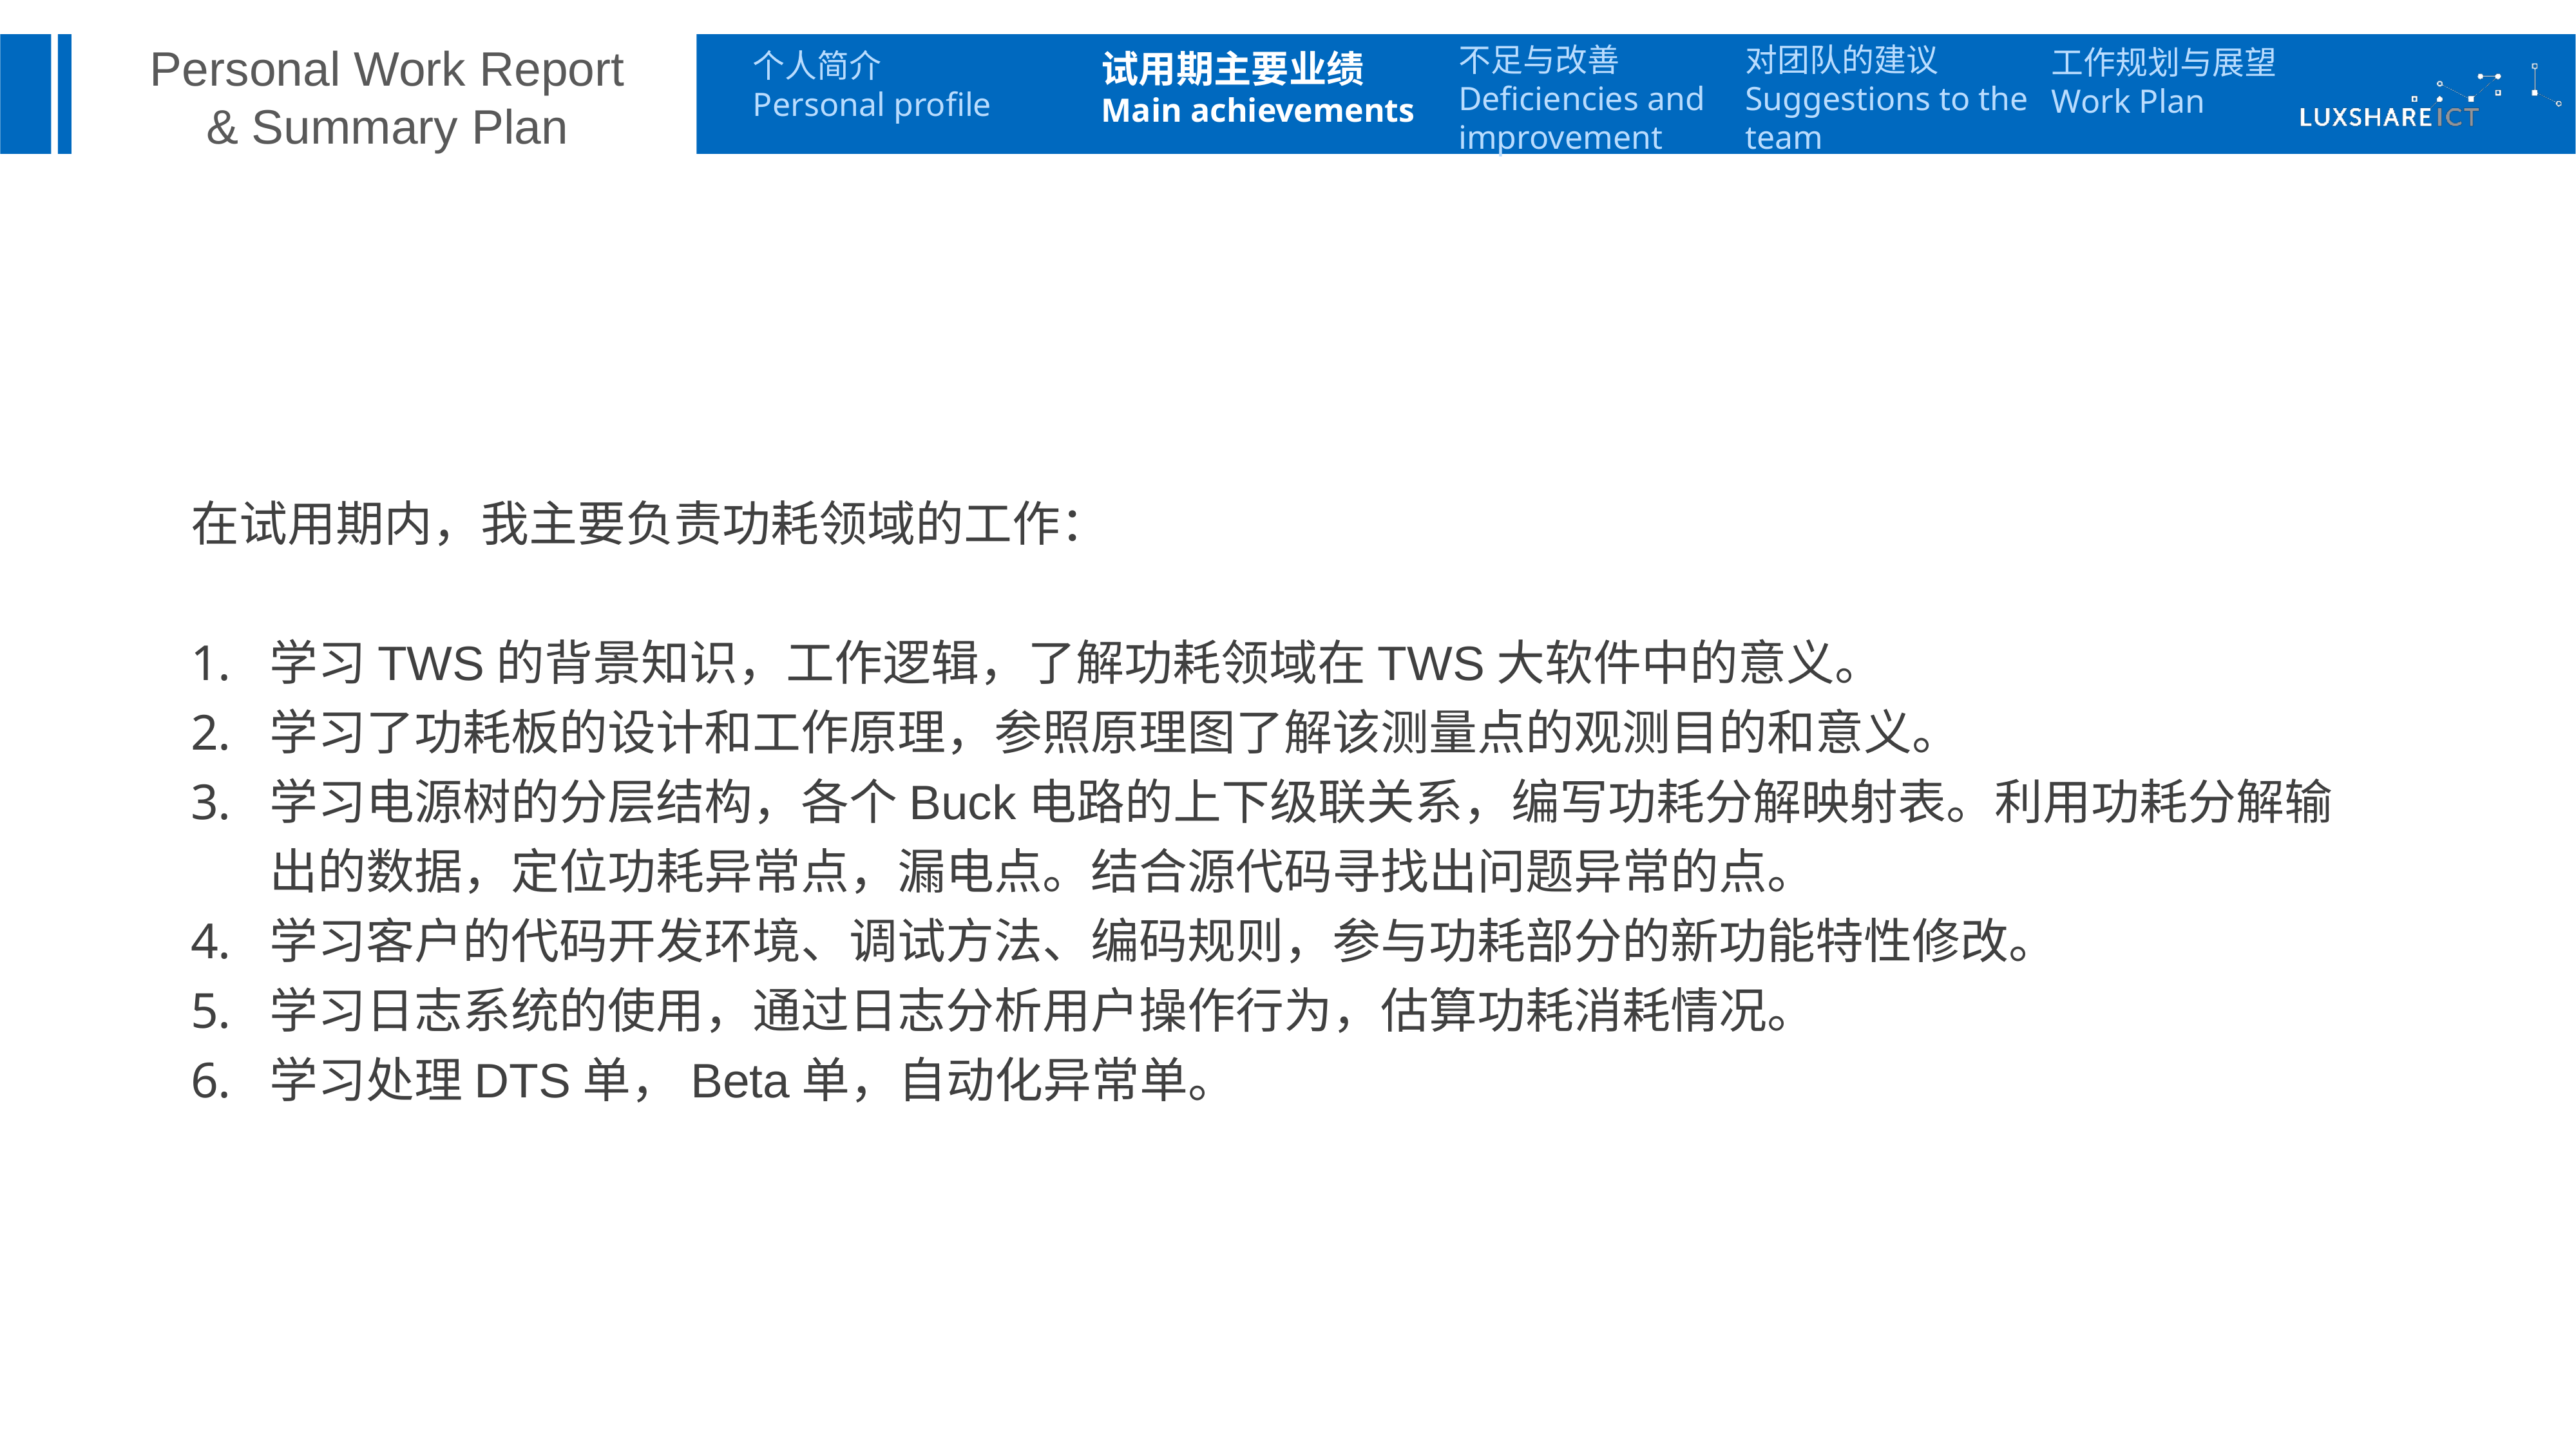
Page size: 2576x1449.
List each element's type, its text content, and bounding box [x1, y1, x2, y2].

text_box 工作规划与展望 Work Plan [2041, 37, 2287, 124]
text_box 在试用期内，我主要负责功耗领域的工作： 学习TWS的背景知识，工作逻辑，了解功耗领域在TWS大软件中的意义。 学习了功耗板的设计和工作原理，参照原理图了解该测量点的观测目的和意义。 学习电源树的分层结构，各个Buck电路的上下级联关系，编写功耗分解映射表。利用功耗分解输出的数据，定位功耗异常点，漏电点。结合源代码寻找出问题异常的点。 学习客户的代码开发环境、调试方法、编码规则，参与功耗部分的新功能特性修改。 学习日志系统的使用，通过日志分析用户操作行为，估算功耗消耗情况。 学习处理DTS单，Beta单，自动化异常单。 [181, 477, 2376, 1182]
text_box 个人简介 Personal profile [743, 40, 1005, 185]
text_box 试用期主要业绩 Main achievements [1092, 40, 1425, 134]
text_box 不足与改善 Deficiencies and improvement [1449, 34, 1735, 160]
picture [2282, 50, 2576, 138]
text_box 对团队的建议 Suggestions to the team [1735, 34, 2062, 160]
